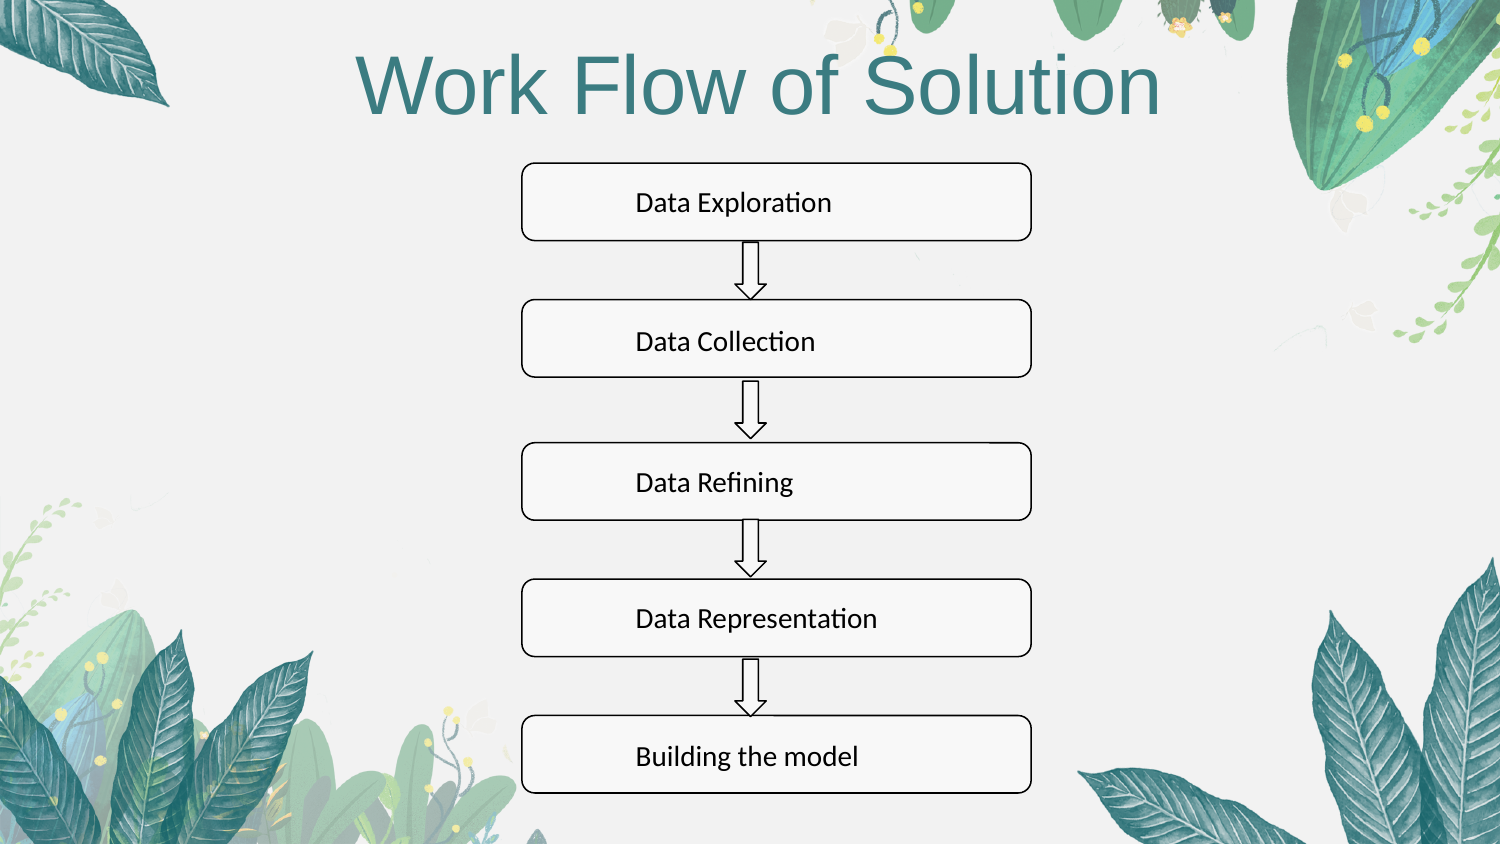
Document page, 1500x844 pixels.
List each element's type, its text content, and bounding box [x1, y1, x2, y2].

text_box [734, 242, 767, 300]
text_box Data Exploration [620, 168, 933, 234]
text_box Data Representation [620, 584, 933, 651]
text_box [734, 381, 767, 439]
text_box Building the model [620, 722, 933, 789]
picture [0, 0, 1500, 844]
text_box [734, 519, 767, 577]
text_box [521, 299, 1032, 378]
text_box Data Collection [620, 307, 933, 374]
text_box [521, 579, 1032, 657]
text_box Data Refining [620, 448, 933, 514]
text_box [521, 163, 1032, 241]
text_box Work Flow of Solution [224, 23, 1227, 149]
text_box [521, 442, 1032, 521]
text_box [734, 659, 767, 717]
text_box [521, 715, 1032, 793]
